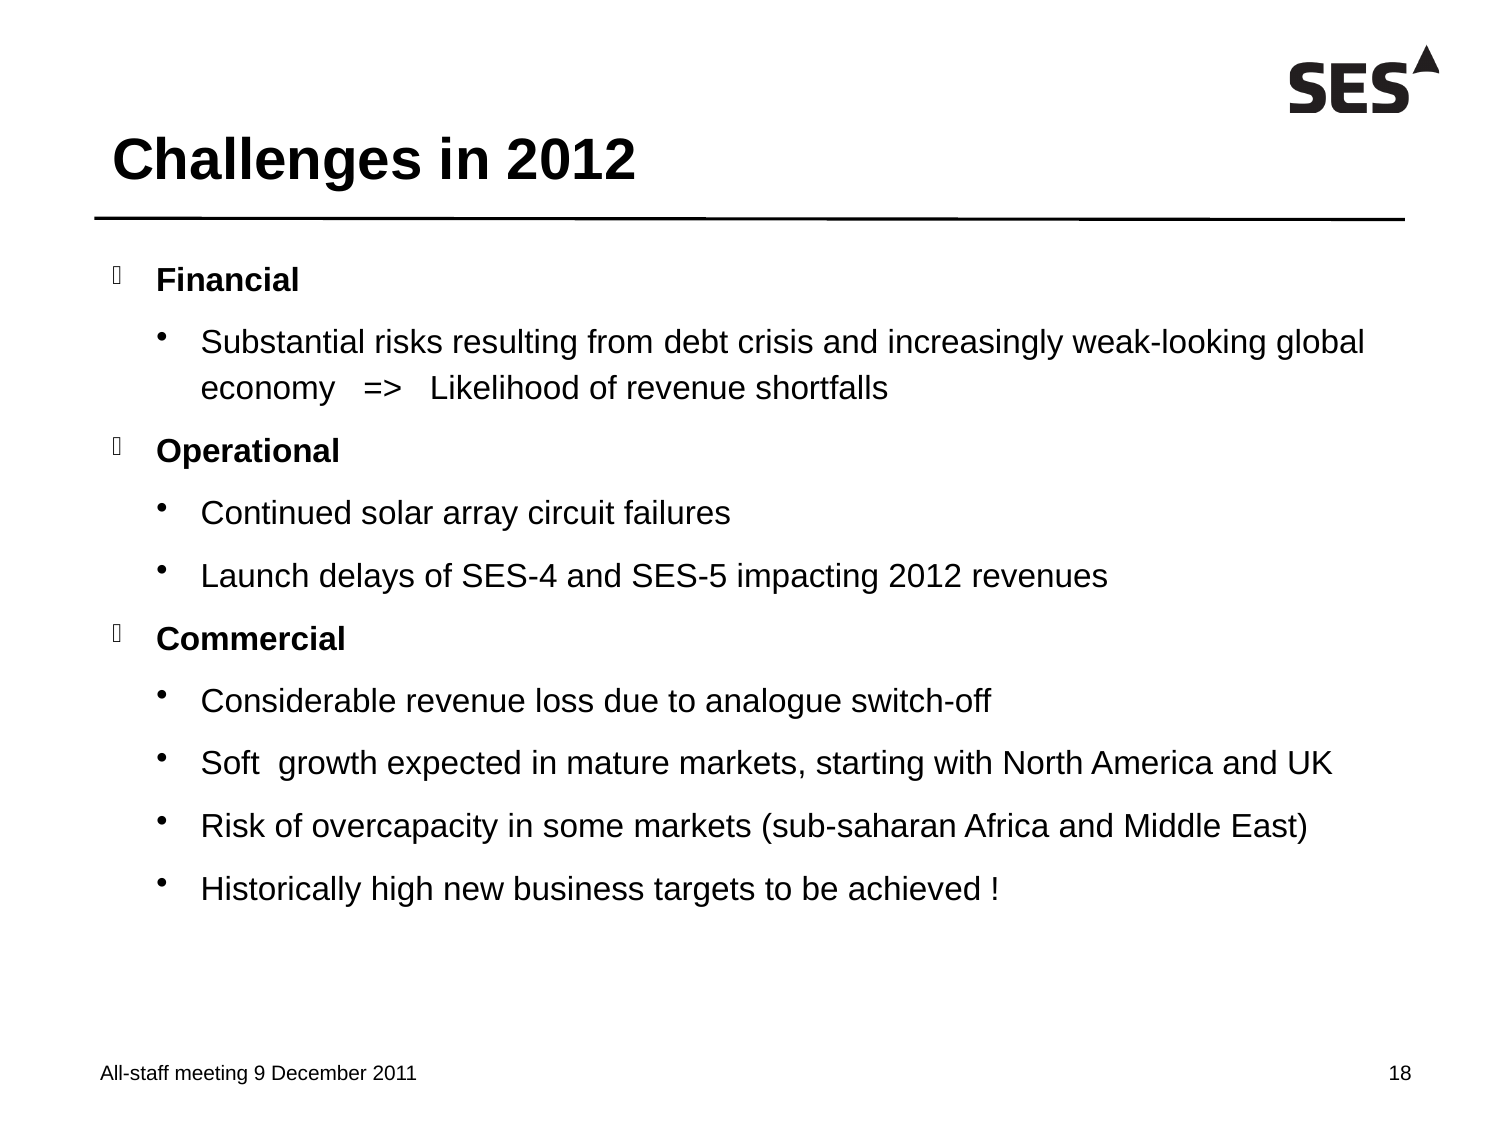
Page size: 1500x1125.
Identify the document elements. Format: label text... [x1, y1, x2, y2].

slide_number 18 [1210, 1060, 1412, 1088]
title Challenges in 2012 [100, 29, 1252, 192]
footer All-staff meeting 9 December 2011 [100, 1057, 1011, 1088]
list Financial Substantial risks resulting from debt crisis and increasingly weak-looking global economy => Likelihood of revenue shortfalls Operational Continued solar array circuit failures Launch delays of SES-4 and SES-5 impacting 2012 revenues Commercial Considerable revenue loss due to analogue switch-off Soft growth expected in mature markets, starting with North America and UK Risk of overcapacity in some markets (sub-saharan Africa and Middle East) Historically high new business targets to be achieved ! [100, 251, 1465, 1060]
